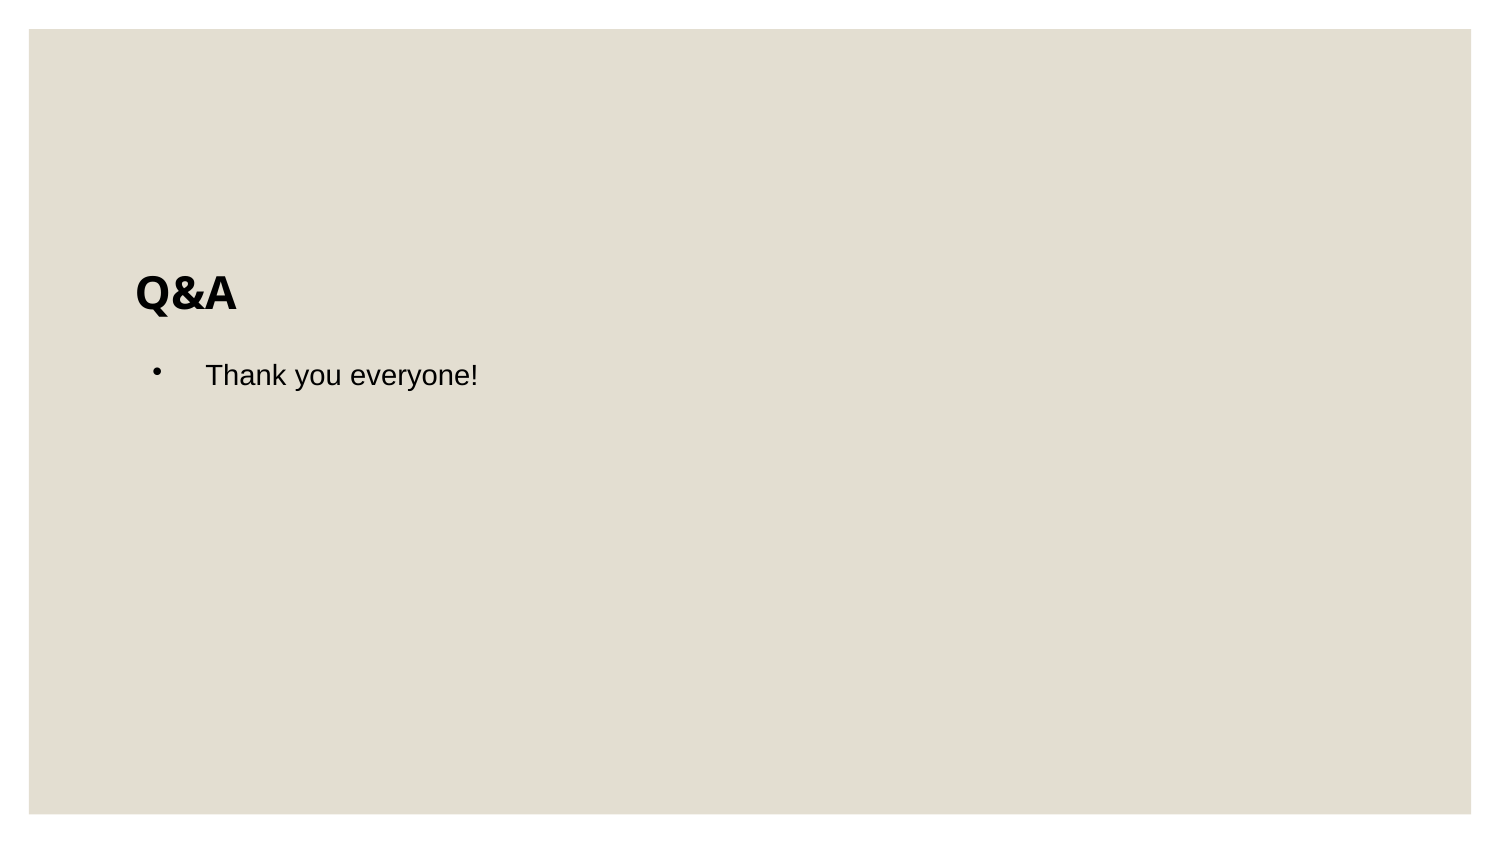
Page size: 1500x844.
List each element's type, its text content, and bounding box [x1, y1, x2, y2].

title Q&A [119, 216, 1381, 305]
list Thank you everyone! [119, 341, 1381, 712]
